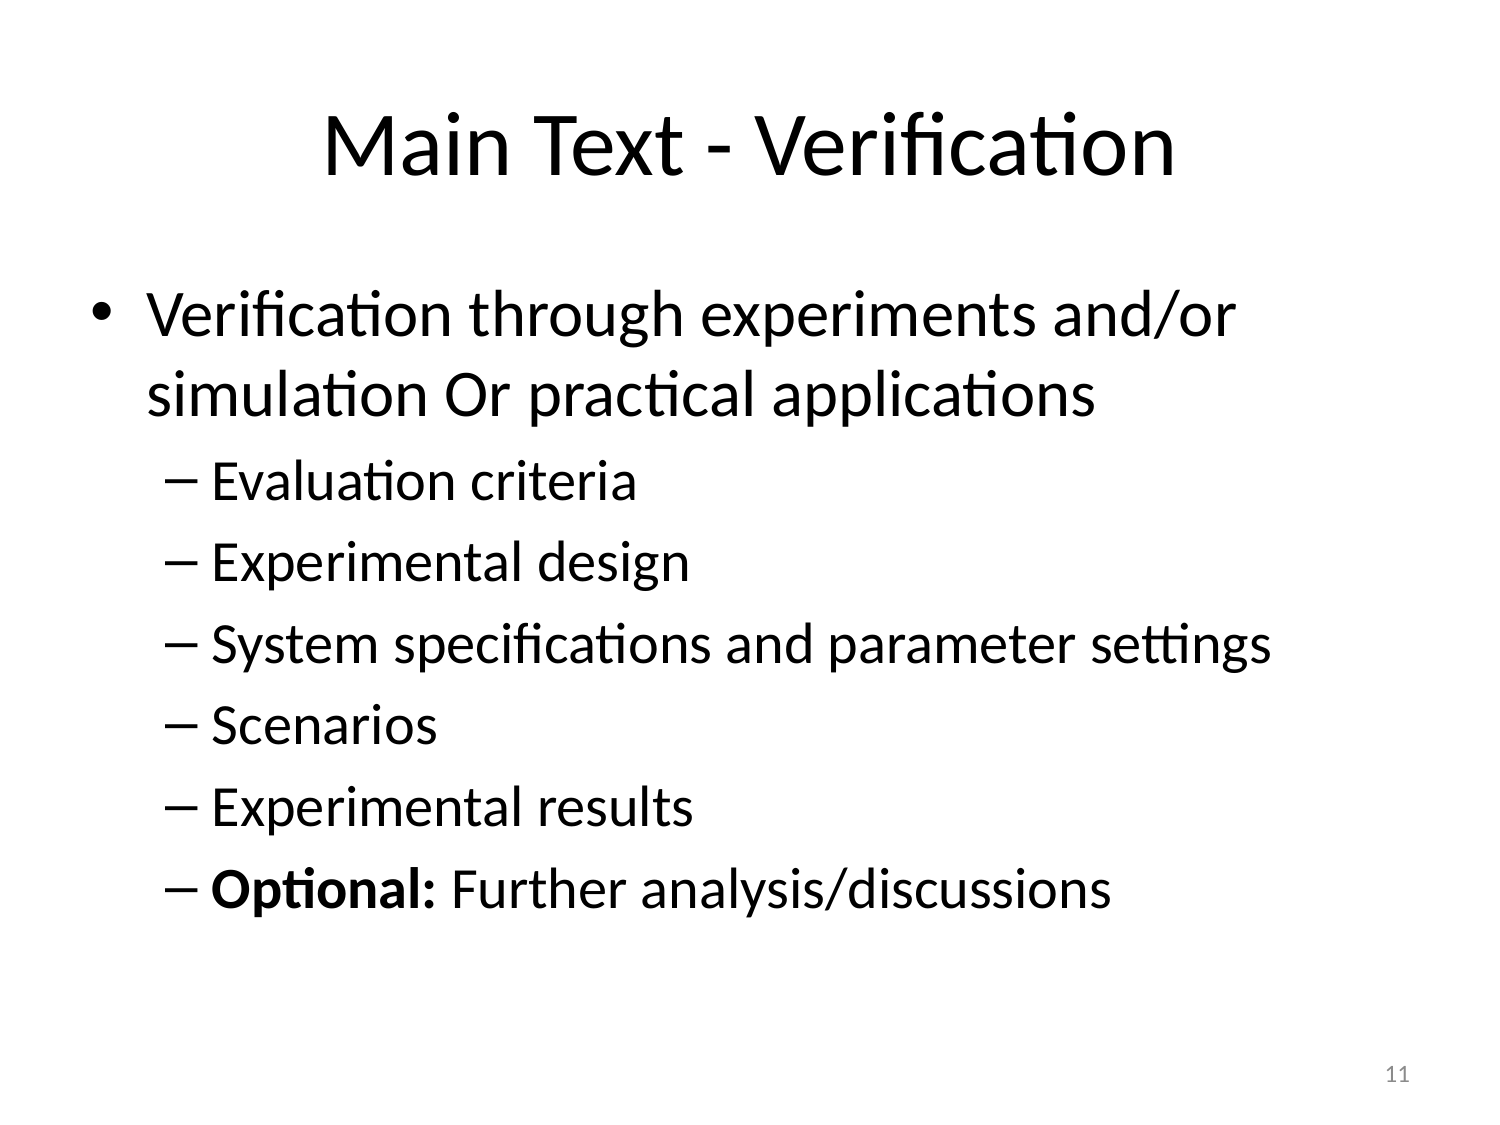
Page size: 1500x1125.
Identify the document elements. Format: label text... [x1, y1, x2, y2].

slide_number 11 [1074, 1042, 1425, 1103]
list Verification through experiments and/or simulation Or practical applications Evaluation criteria Experimental design System specifications and parameter settings Scenarios Experimental results Optional: Further analysis/discussions [75, 262, 1425, 1005]
title Main Text - Verification [75, 45, 1425, 233]
